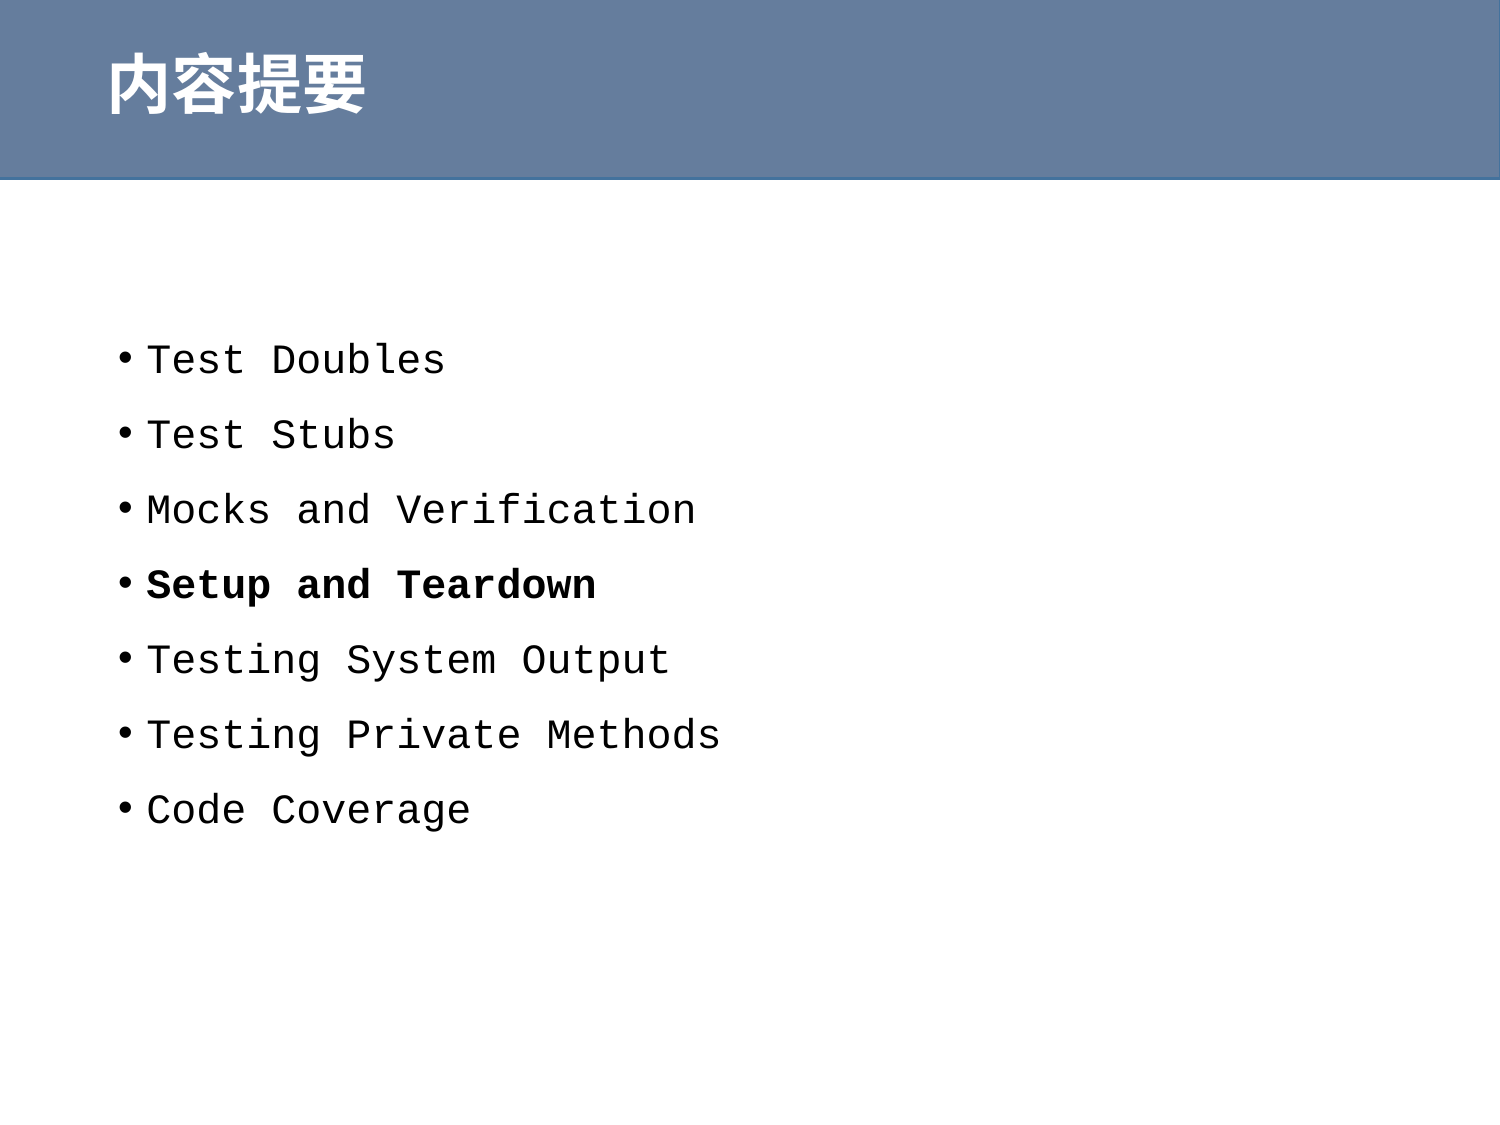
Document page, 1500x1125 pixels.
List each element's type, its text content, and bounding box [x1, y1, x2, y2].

list Test Doubles Test Stubs Mocks and Verification Setup and Teardown Testing System Output Testing Private Methods Code Coverage [103, 299, 1397, 1014]
title 内容提要 [91, 44, 1413, 131]
